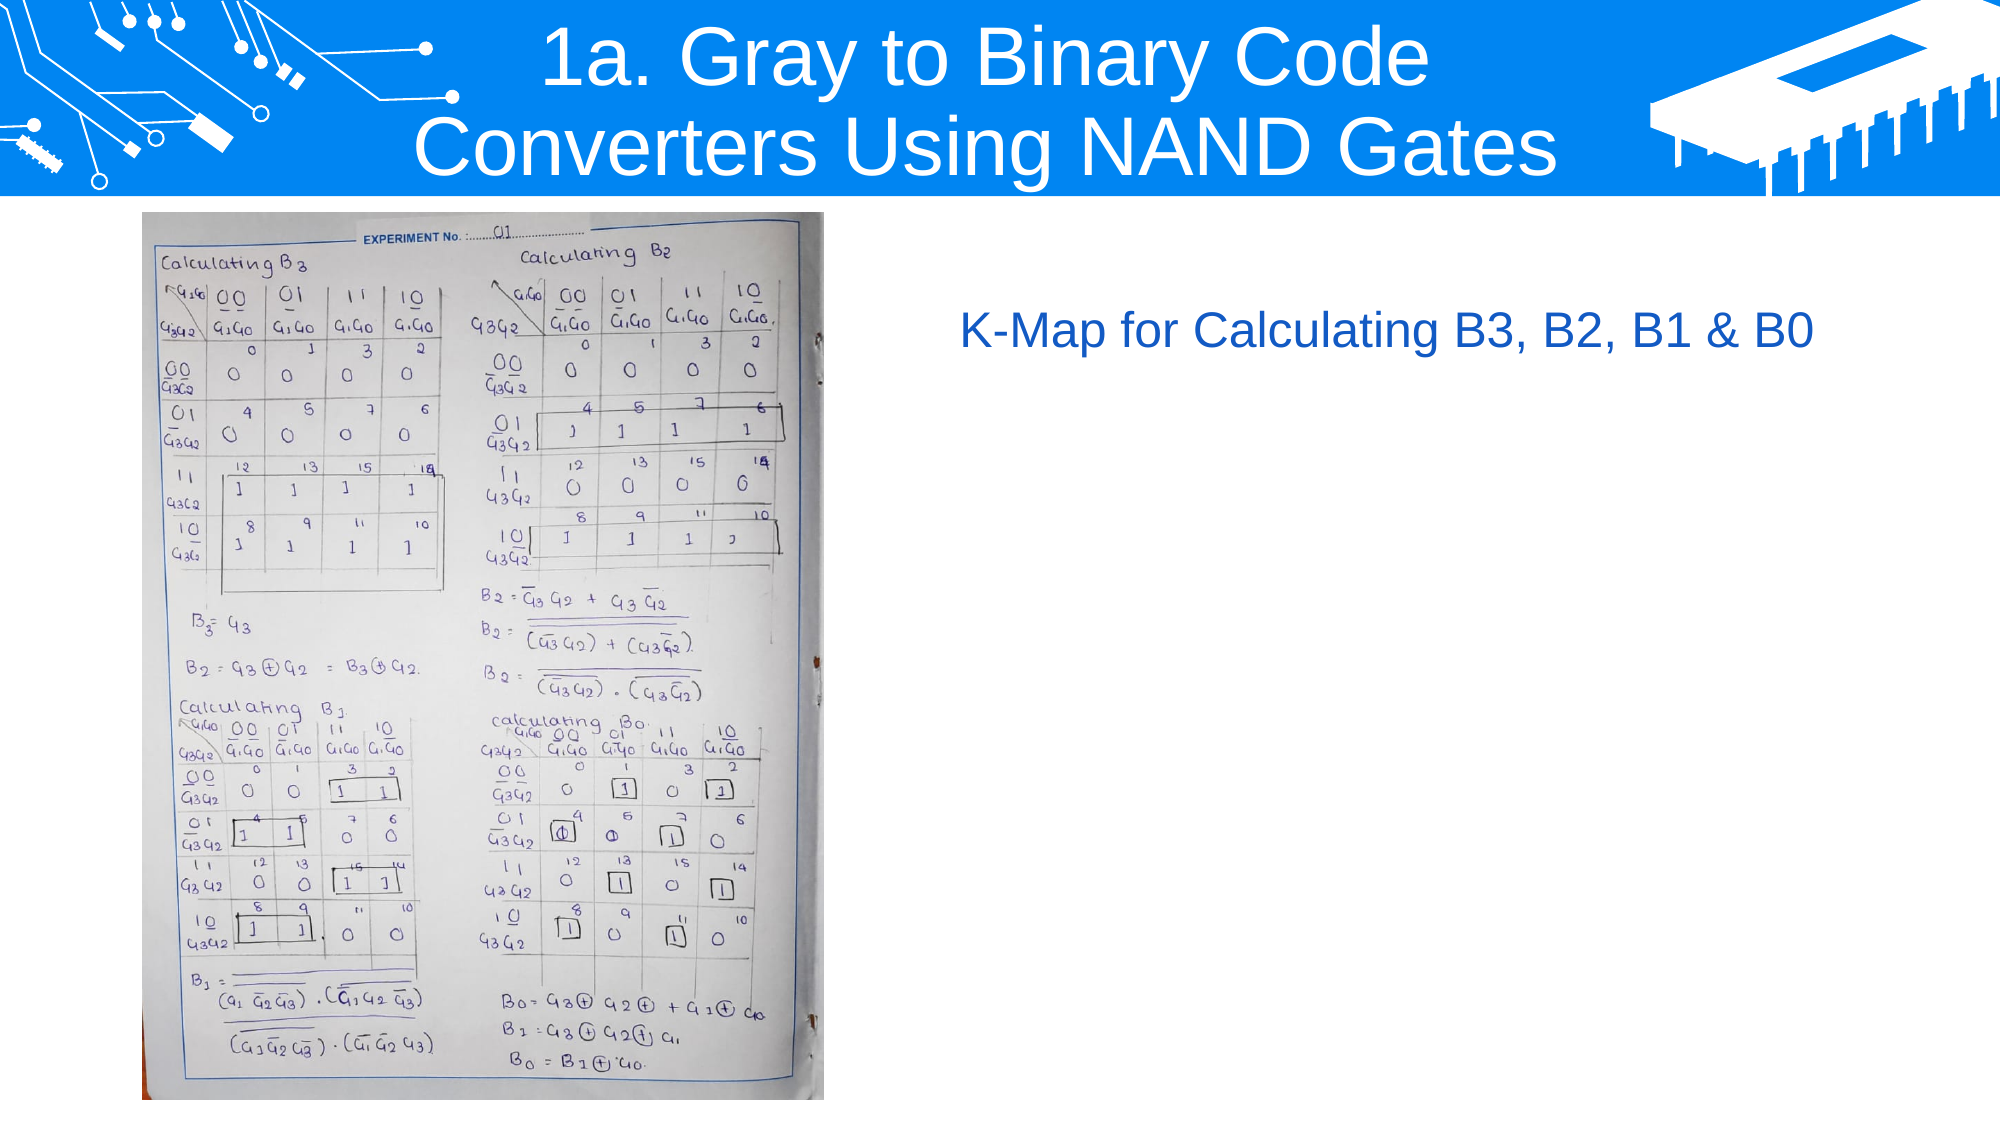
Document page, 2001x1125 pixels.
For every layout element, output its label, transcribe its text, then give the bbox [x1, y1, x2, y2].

picture [142, 212, 824, 1100]
list 1a. Gray to Binary Code Converters Using NAND Gates [314, 44, 1658, 164]
text_box K-Map for Calculating B3, B2, B1 & B0 [944, 289, 1923, 365]
